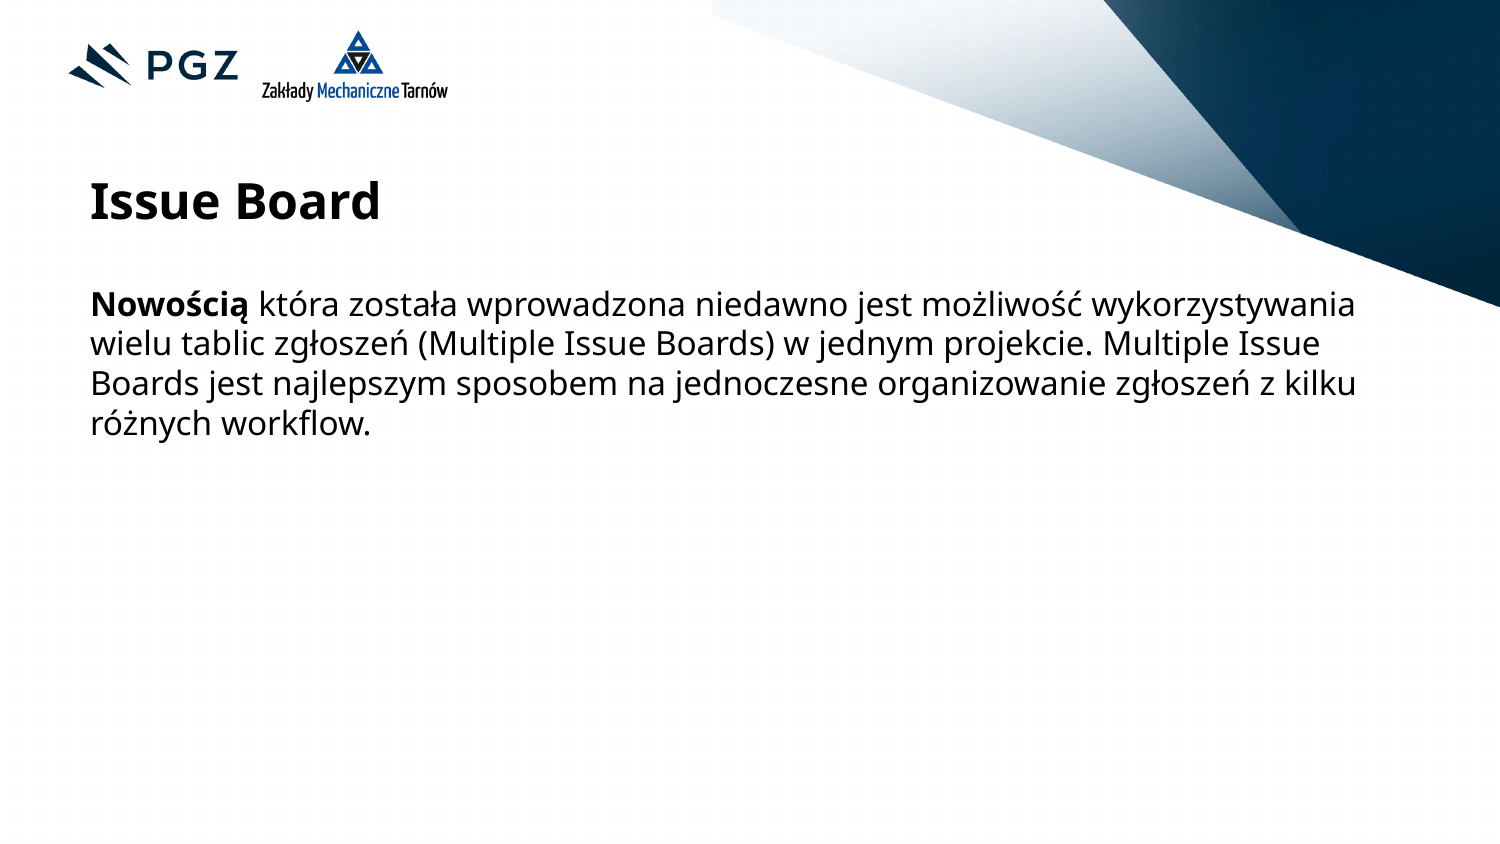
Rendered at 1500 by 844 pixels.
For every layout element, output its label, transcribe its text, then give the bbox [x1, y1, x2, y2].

list Issue Board Nowością która została wprowadzona niedawno jest możliwość wykorzystywania wielu tablic zgłoszeń (Multiple Issue Boards) w jednym projekcie. Multiple Issue Boards jest najlepszym sposobem na jednoczesne organizowanie zgłoszeń z kilku różnych workflow. [75, 161, 1425, 754]
picture [0, 0, 1500, 844]
